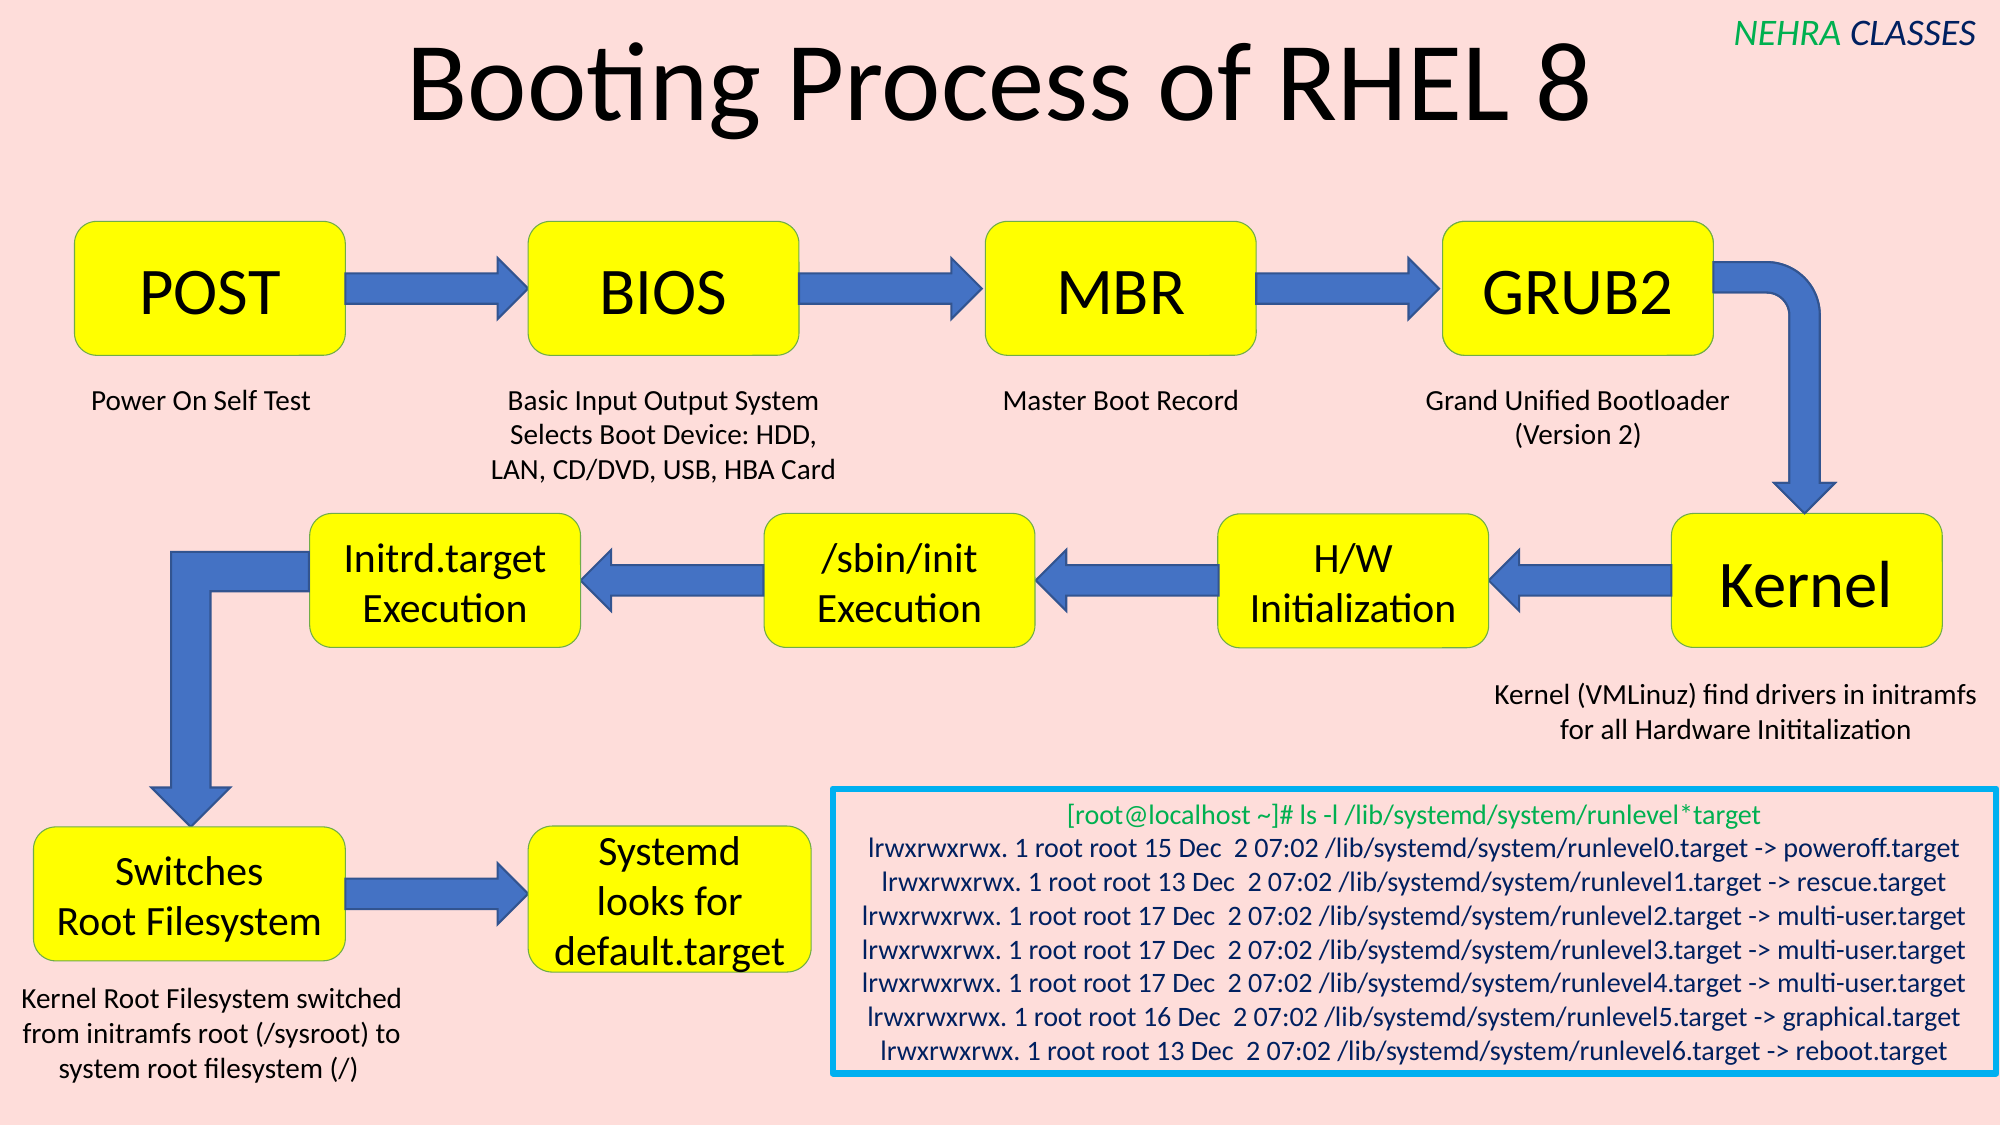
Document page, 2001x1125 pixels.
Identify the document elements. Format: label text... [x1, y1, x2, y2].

text_box [797, 255, 984, 322]
text_box [1255, 255, 1441, 322]
text_box Kernel (VMLinuz) find drivers in initramfs for all Hardware Inititalization [1475, 667, 1997, 788]
text_box Master Boot Record [931, 373, 1311, 459]
text_box [148, 550, 310, 826]
text_box Basic Input Output System Selects Boot Device: HDD, LAN, CD/DVD, USB, HBA Card [473, 373, 853, 529]
text_box Power On Self Test [74, 373, 328, 459]
text_box Kernel Root Filesystem switched from initramfs root (/sysroot) to system root filesystem (/) [0, 972, 424, 1125]
text_box Grand Unified Bootloader (Version 2) [1388, 373, 1768, 459]
text_box [1490, 547, 1673, 614]
text_box Booting Process of RHEL 8 [391, 0, 1609, 150]
text_box H/W Initialization [1217, 513, 1490, 649]
text_box Initrd.target Execution [309, 512, 582, 648]
text_box [1036, 547, 1220, 614]
text_box Systemd looks for default.target [527, 825, 812, 973]
text_box POST [73, 220, 346, 356]
text_box [344, 860, 527, 927]
text_box GRUB2 [1442, 220, 1714, 356]
text_box Kernel [1670, 512, 1943, 648]
text_box MBR [984, 220, 1257, 356]
text_box Switches Root Filesystem [32, 826, 346, 962]
text_box [344, 255, 527, 322]
text_box [1712, 261, 1838, 515]
text_box /sbin/init Execution [763, 512, 1036, 648]
text_box [582, 547, 765, 614]
text_box [root@localhost ~]# ls -l /lib/systemd/system/runlevel*target lrwxrwxrwx. 1 root root 15 Dec 2 07:02 /lib/systemd/system/runlevel0.target -> poweroff.target lrwxrwxrwx. 1 root root 13 Dec 2 07:02 /lib/systemd/system/runlevel1.target -> rescue.target lrwxrwxrwx. 1 root root 17 Dec 2 07:02 /lib/systemd/system/runlevel2.target -> multi-user.target lrwxrwxrwx. 1 root root 17 Dec 2 07:02 /lib/systemd/system/runlevel3.target -> multi-user.target lrwxrwxrwx. 1 root root 17 Dec 2 07:02 /lib/systemd/system/runlevel4.target -> multi-user.target lrwxrwxrwx. 1 root root 16 Dec 2 07:02 /lib/systemd/system/runlevel5.target -> graphical.target lrwxrwxrwx. 1 root root 13 Dec 2 07:02 /lib/systemd/system/runlevel6.target -> reboot.target [832, 788, 1997, 1074]
text_box BIOS [527, 220, 800, 356]
